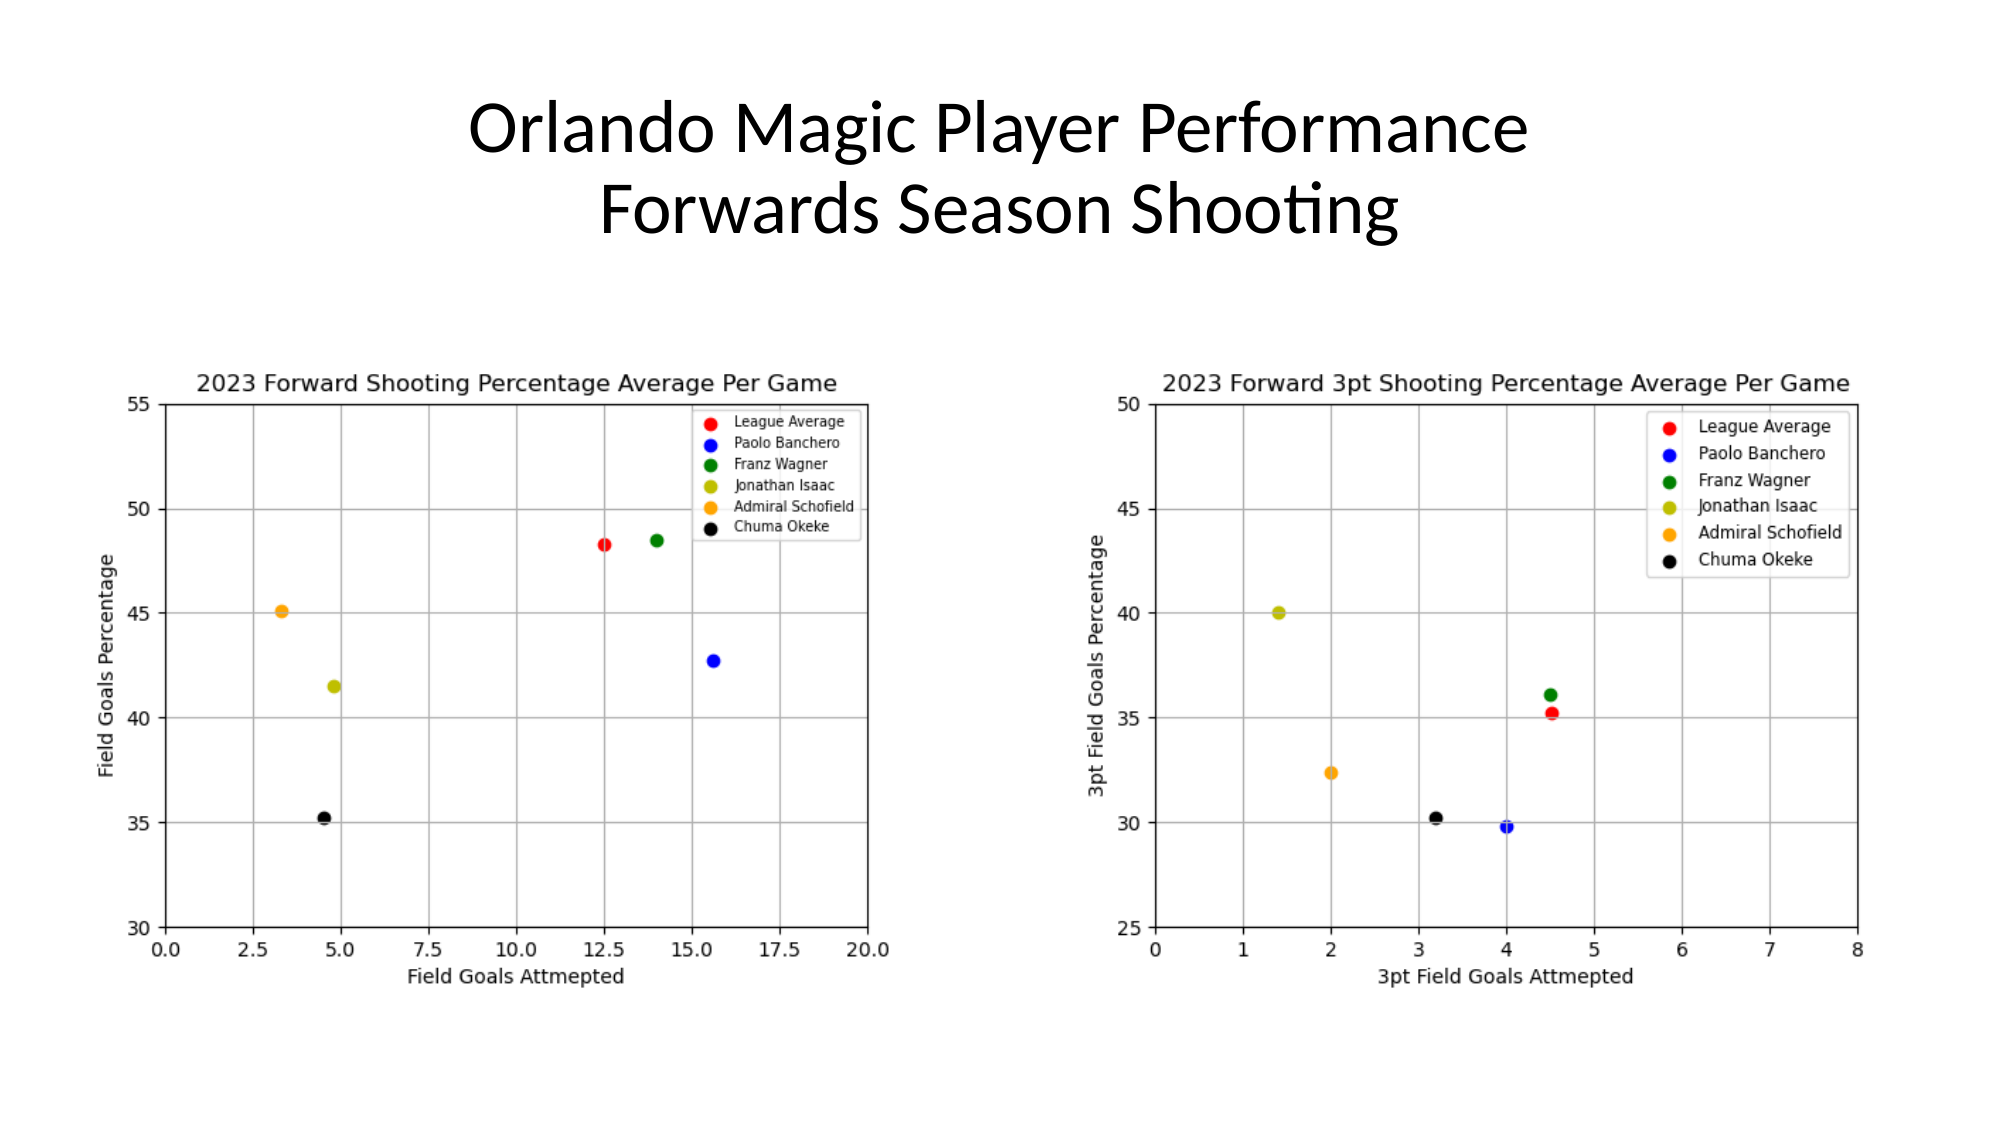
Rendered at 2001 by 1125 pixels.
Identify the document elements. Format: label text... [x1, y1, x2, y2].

picture [1042, 322, 1948, 1002]
title Orlando Magic Player Performance Forwards Season Shooting [137, 59, 1863, 278]
picture [52, 322, 958, 1002]
